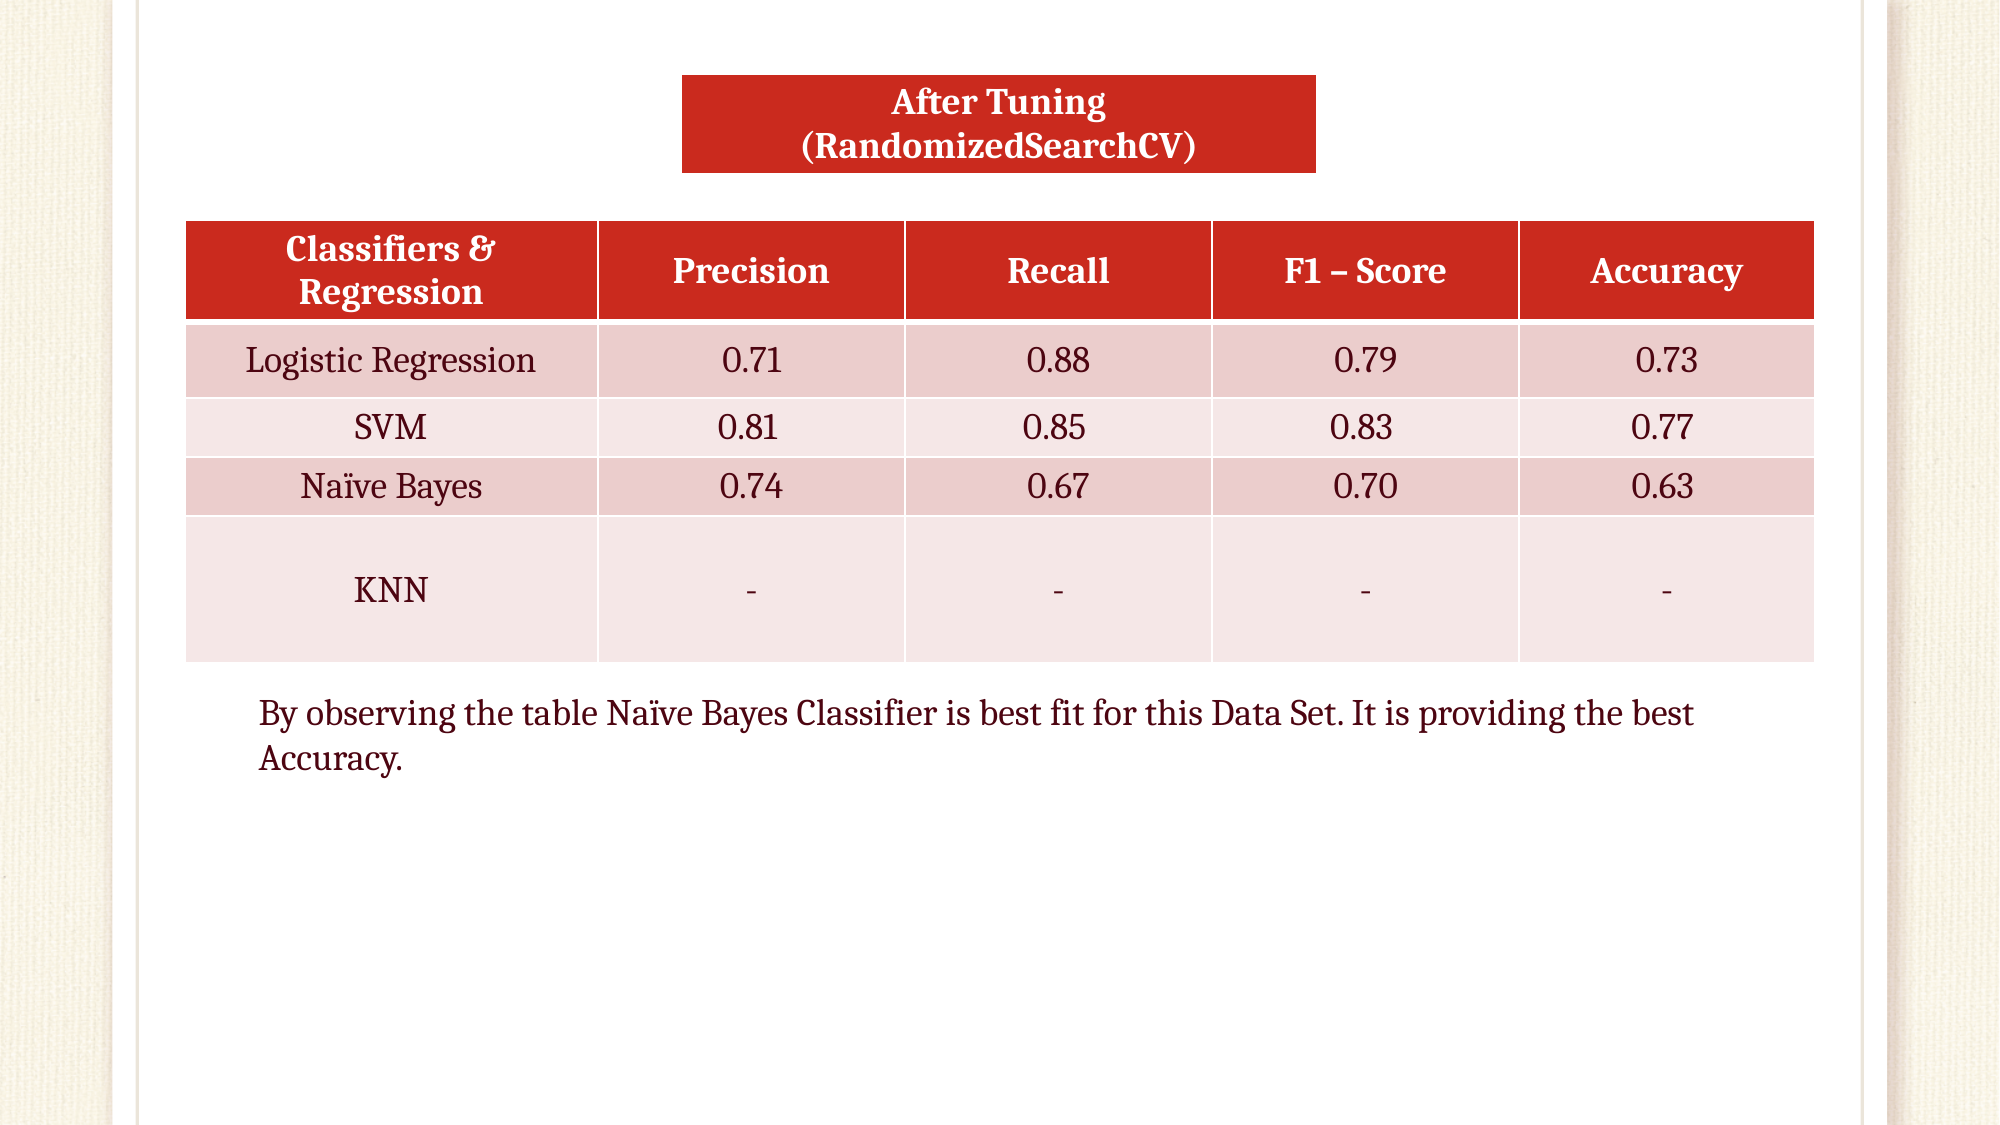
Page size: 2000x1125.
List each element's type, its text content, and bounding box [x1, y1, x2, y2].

table_cell - [1520, 517, 1814, 662]
table_cell - [599, 517, 904, 662]
table_cell 0.63 [1520, 458, 1814, 515]
table_cell SVM [186, 399, 597, 456]
table_cell 0.88 [906, 325, 1211, 397]
picture [0, 0, 112, 1125]
table_header Precision [599, 221, 904, 319]
table_header After Tuning (RandomizedSearchCV) [682, 75, 1316, 173]
table_cell 0.70 [1213, 458, 1518, 515]
table_cell 0.77 [1520, 399, 1814, 456]
table_cell 0.67 [906, 458, 1211, 515]
table_header Recall [906, 221, 1211, 319]
table_cell - [1213, 517, 1518, 662]
table_cell 0.73 [1520, 325, 1814, 397]
table_cell 0.83 [1213, 399, 1518, 456]
table_cell 0.81 [599, 399, 904, 456]
table_header F1 – Score [1213, 221, 1518, 319]
picture [1888, 0, 2000, 1125]
table_cell 0.71 [599, 325, 904, 397]
table_cell 0.85 [906, 399, 1211, 456]
table_cell Logistic Regression [186, 325, 597, 397]
table_cell - [906, 517, 1211, 662]
table_cell KNN [186, 517, 597, 662]
table_cell Naïve Bayes [186, 458, 597, 515]
table_header Classifiers & Regression [186, 221, 597, 319]
text_box By observing the table Naïve Bayes Classifier is best fit for this Data Set. It is providing the best Accuracy. [243, 680, 1827, 786]
table_header Accuracy [1520, 221, 1814, 319]
table_cell 0.74 [599, 458, 904, 515]
table_cell 0.79 [1213, 325, 1518, 397]
